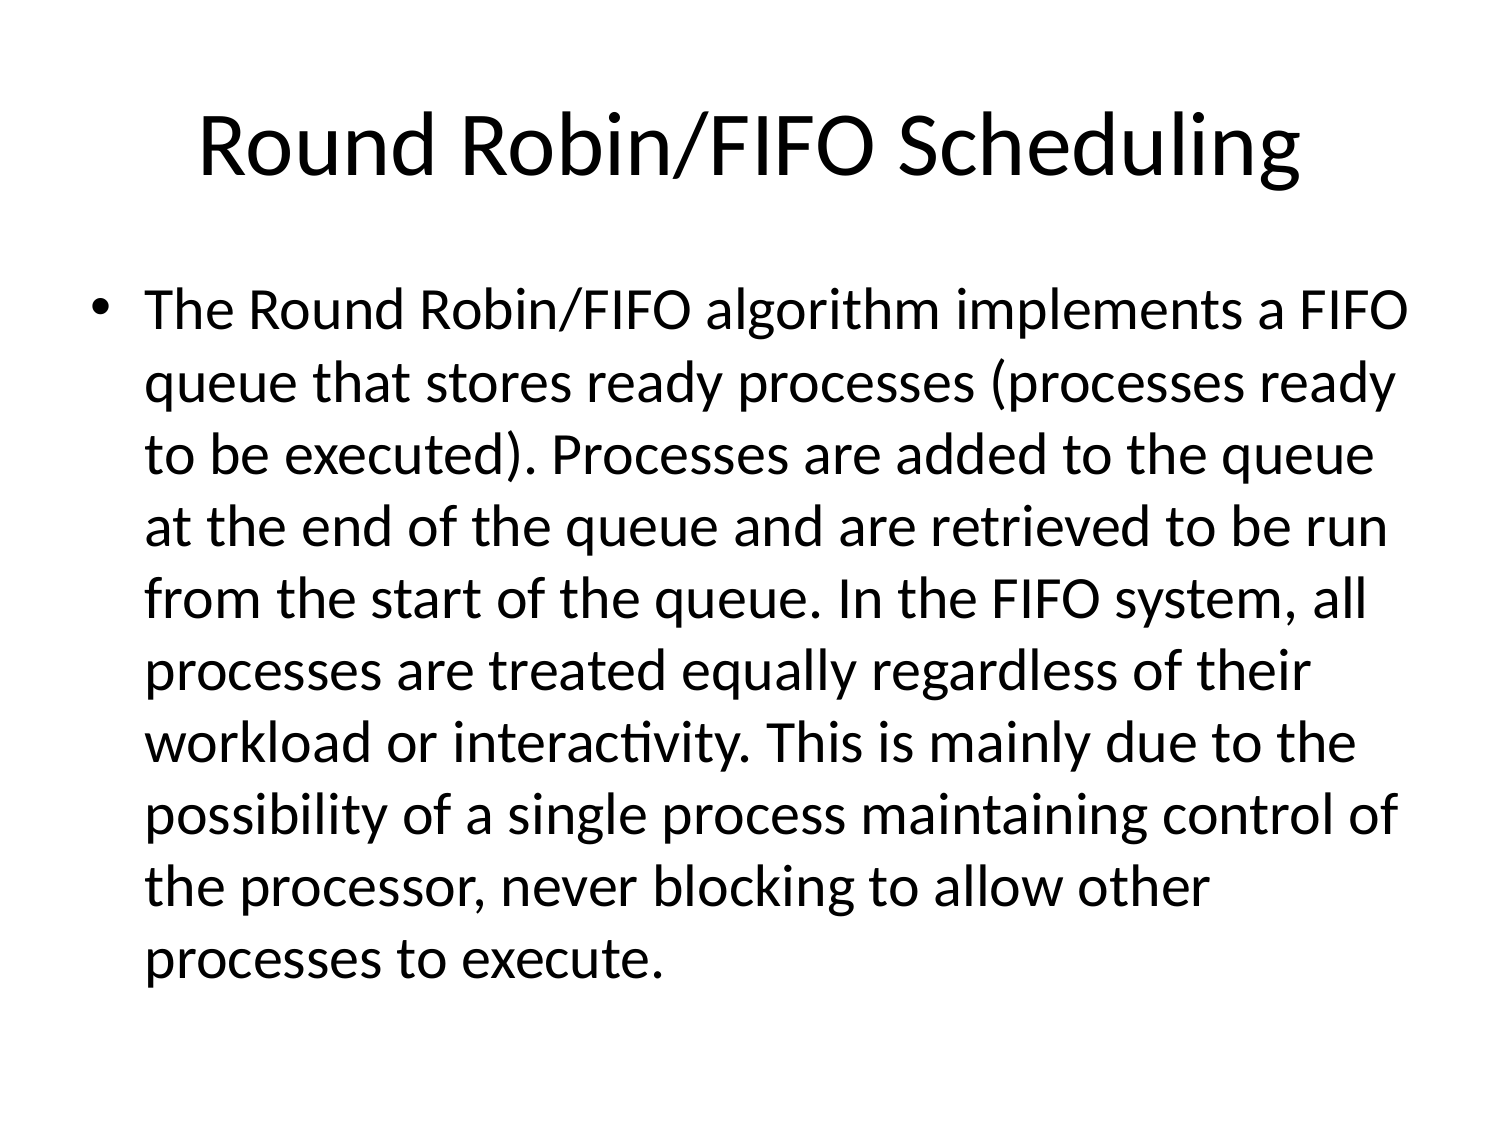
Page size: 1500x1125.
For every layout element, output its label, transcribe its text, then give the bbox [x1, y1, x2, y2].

title Round Robin/FIFO Scheduling [75, 45, 1425, 233]
list The Round Robin/FIFO algorithm implements a FIFO queue that stores ready processes (processes ready to be executed). Processes are added to the queue at the end of the queue and are retrieved to be run from the start of the queue. In the FIFO system, all processes are treated equally regardless of their workload or interactivity. This is mainly due to the possibility of a single process maintaining control of the processor, never blocking to allow other processes to execute. [75, 262, 1425, 1005]
